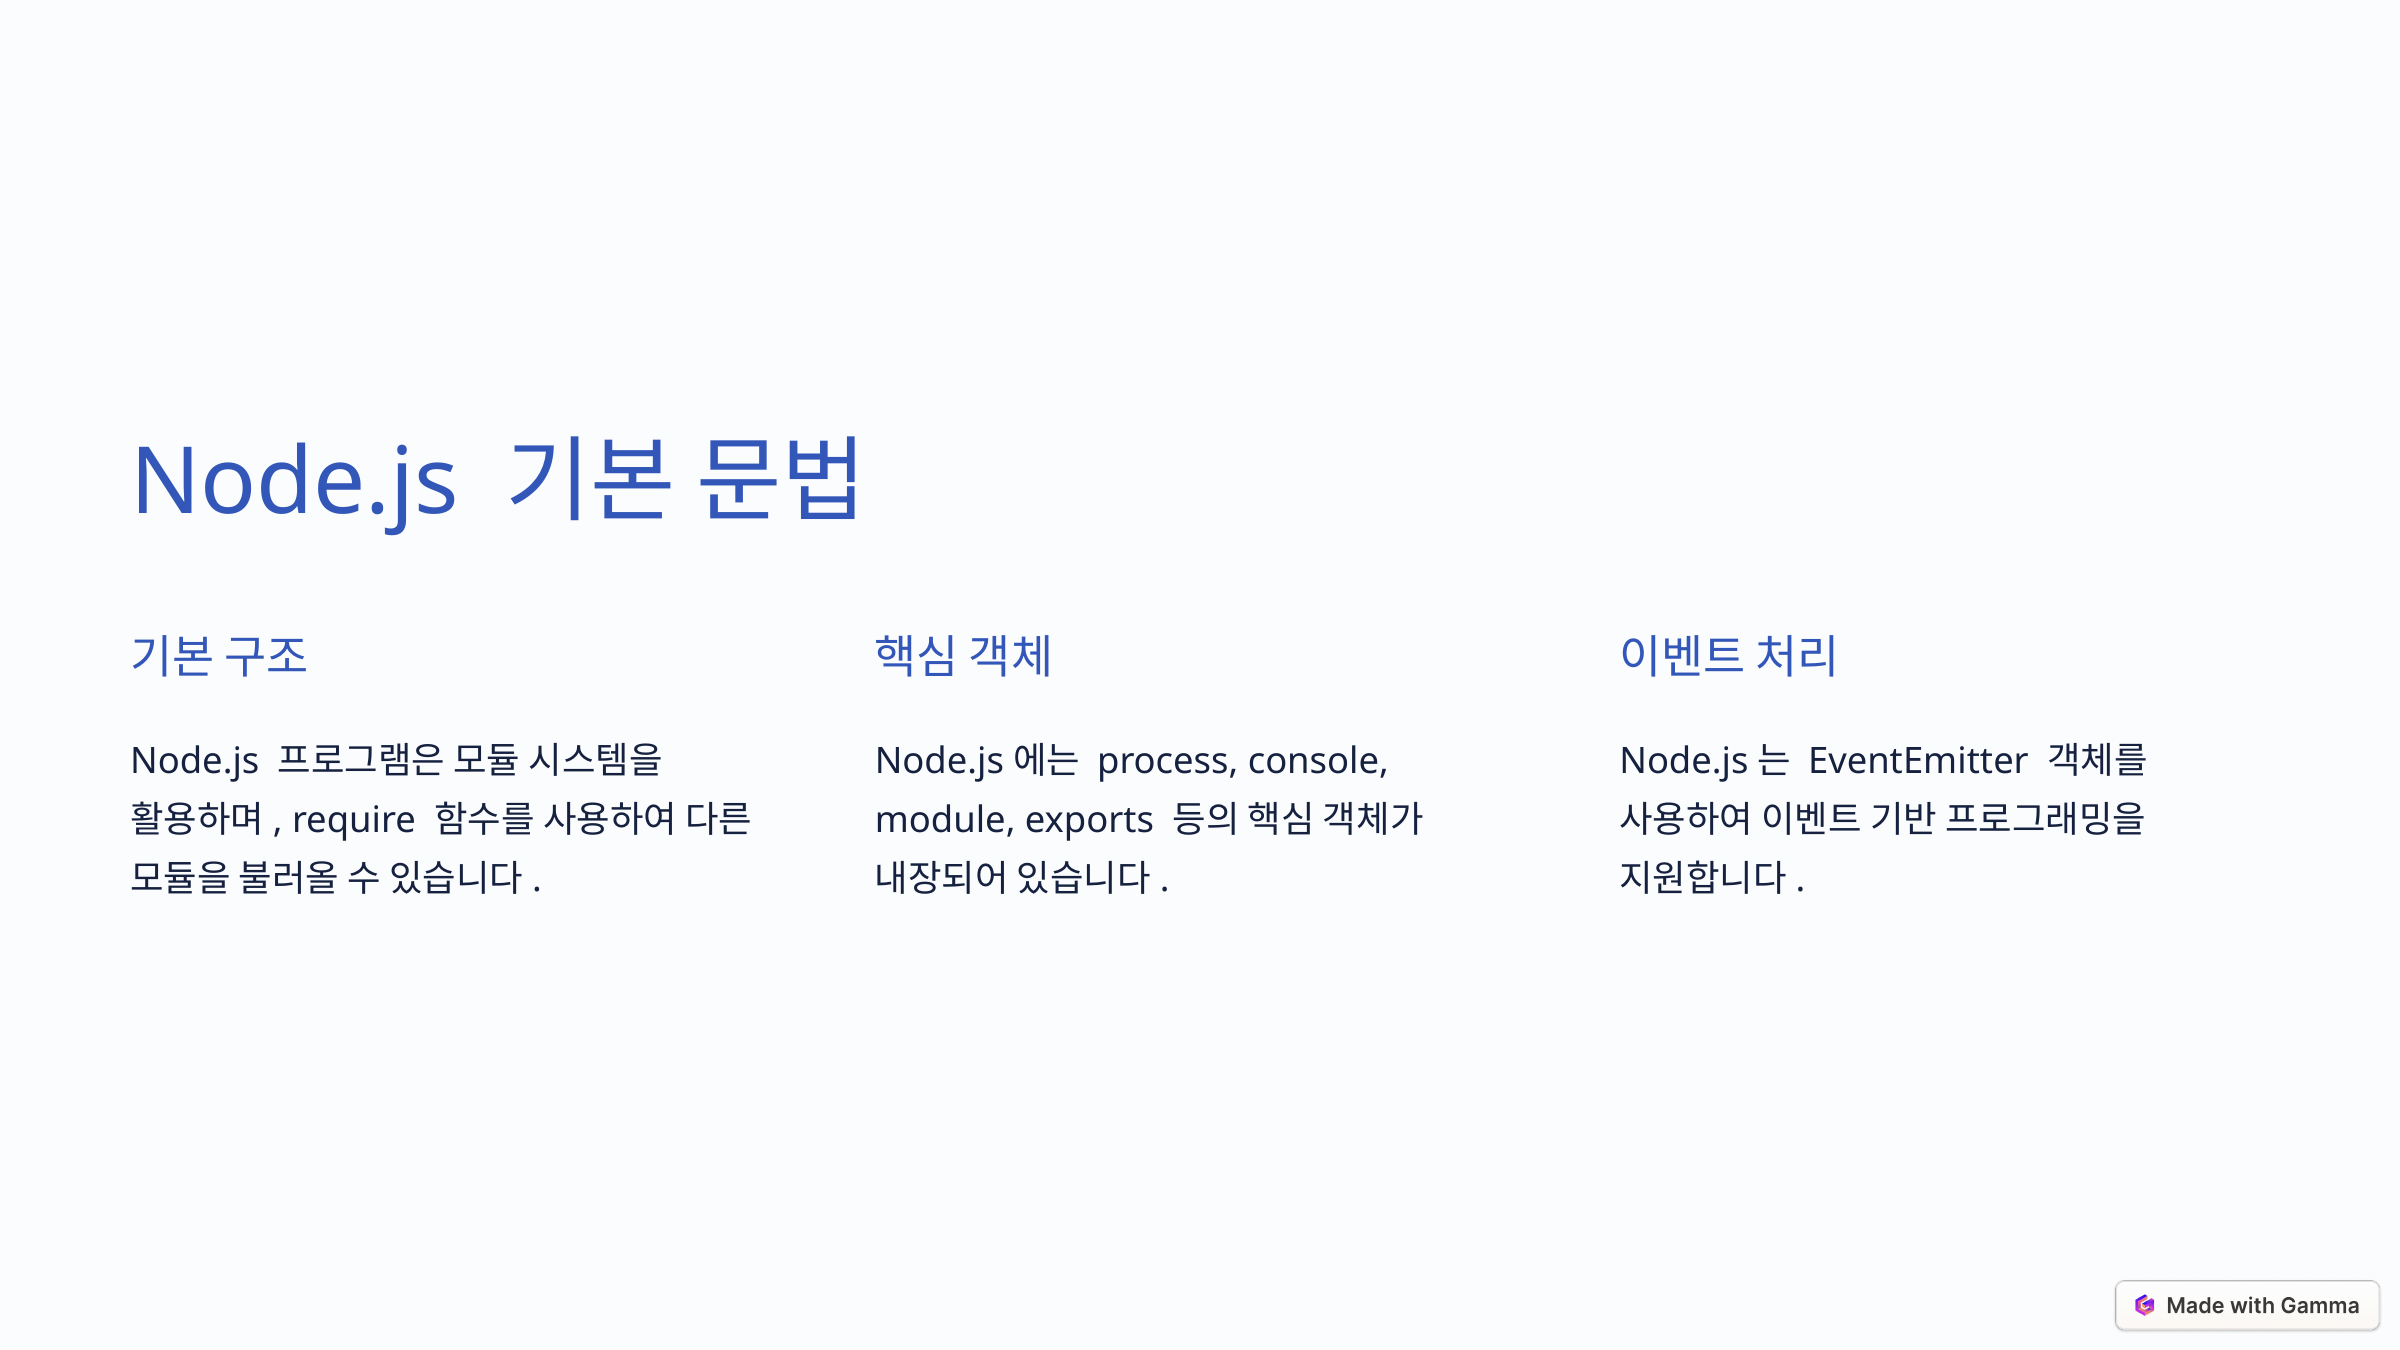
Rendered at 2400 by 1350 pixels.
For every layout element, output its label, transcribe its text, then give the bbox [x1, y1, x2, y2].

text_box 핵심 객체 [874, 625, 1340, 684]
text_box Node.js는 EventEmitter 객체를 사용하여 이벤트 기반 프로그래밍을 지원합니다. [1619, 721, 2272, 841]
text_box Node.js에는 process, console, module, exports 등의 핵심 객체가 내장되어 있습니다. [874, 721, 1528, 900]
text_box 이벤트 처리 [1619, 625, 2085, 684]
text_box 기본 구조 [130, 625, 596, 684]
picture [2106, 1271, 2389, 1339]
text_box Node.js 프로그램은 모듈 시스템을 활용하며, require 함수를 사용하여 다른 모듈을 불러올 수 있습니다. [130, 721, 783, 900]
text_box Node.js 기본 문법 [130, 416, 1061, 533]
